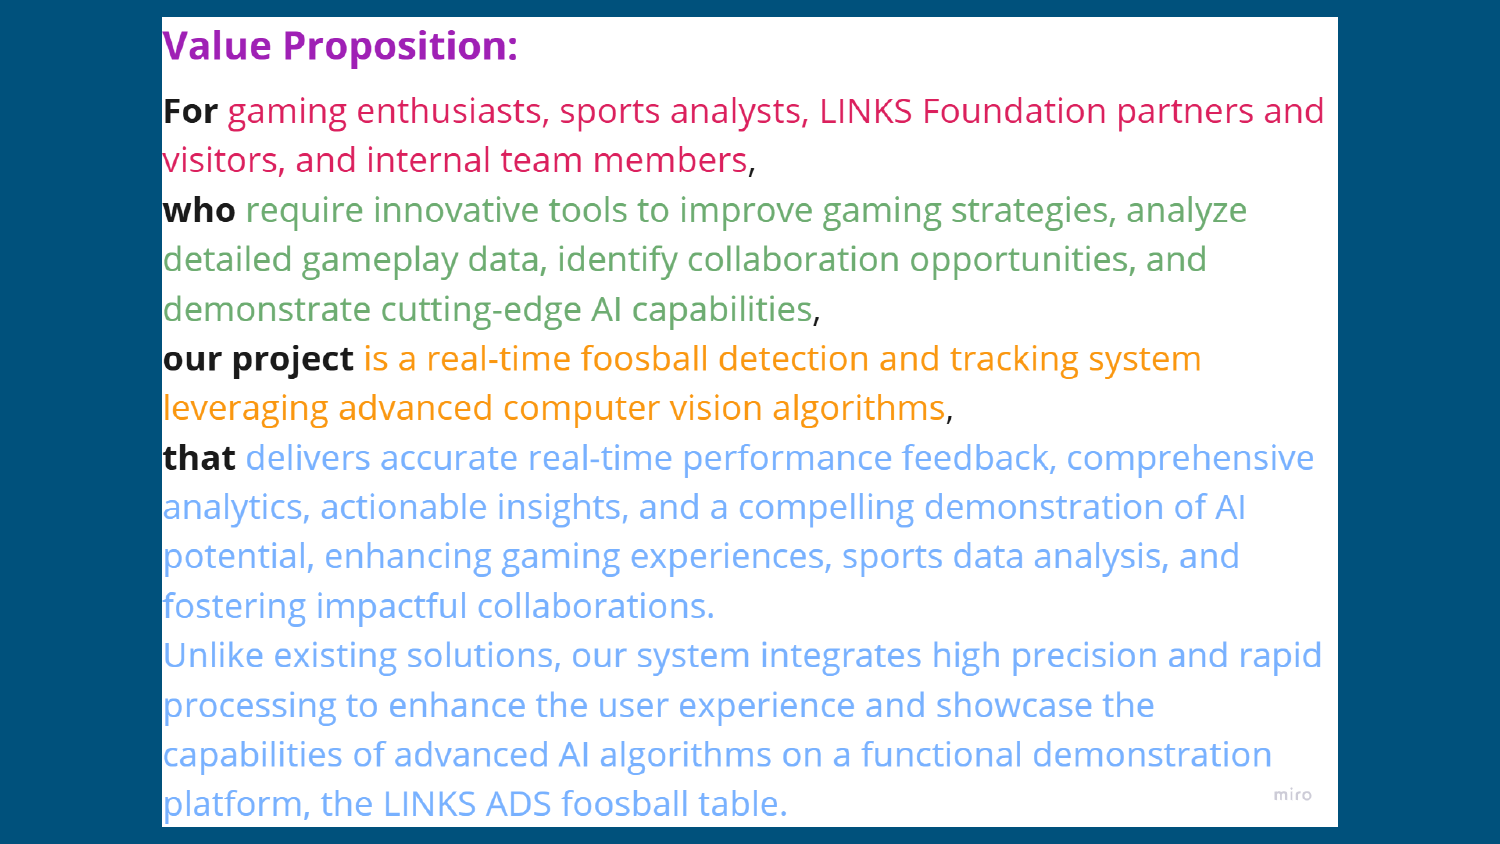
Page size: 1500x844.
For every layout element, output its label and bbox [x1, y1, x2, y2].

picture [163, 18, 1337, 826]
